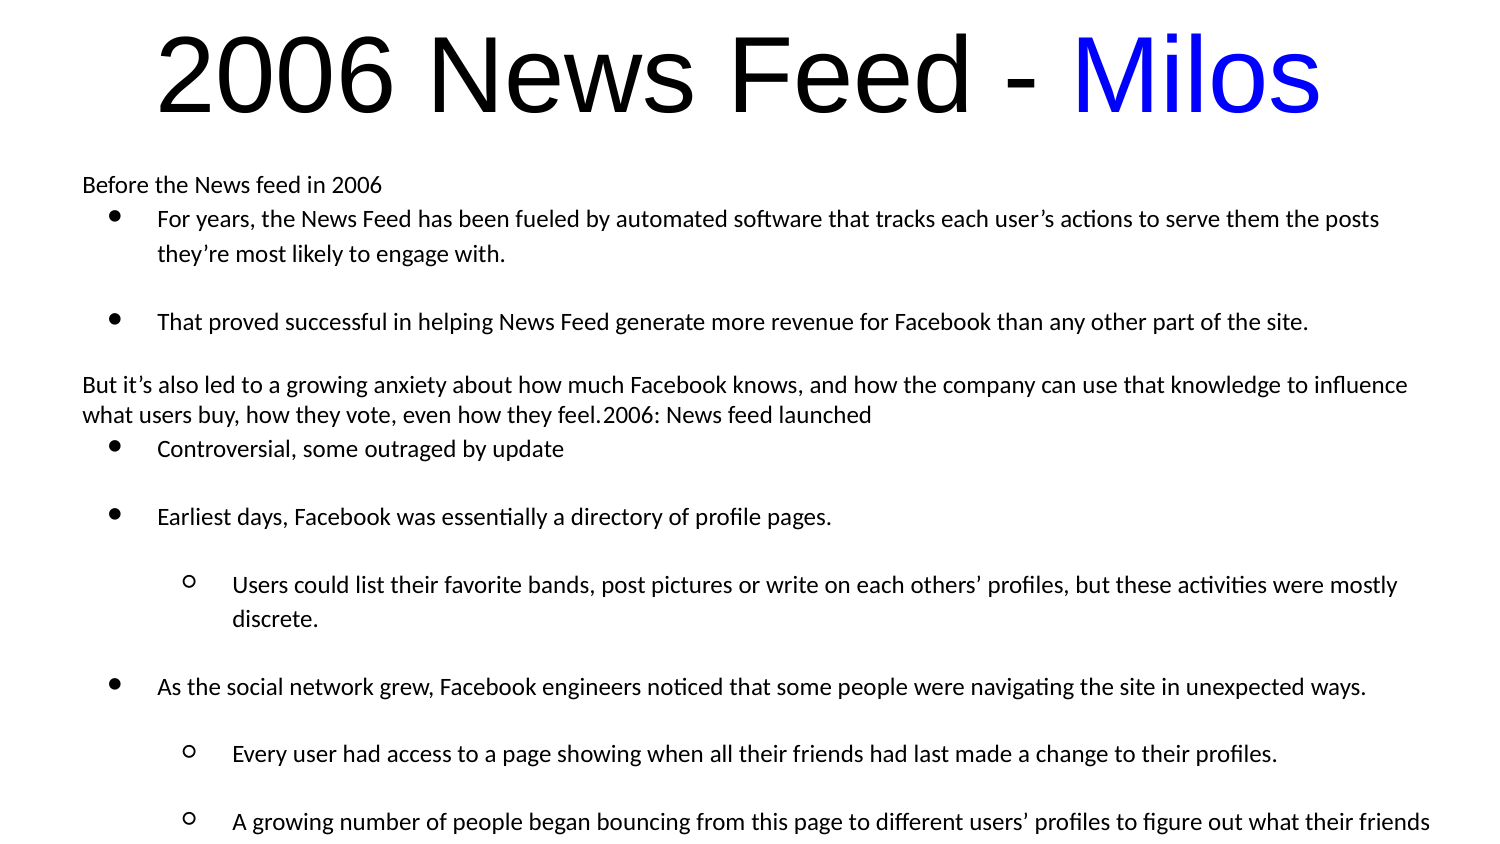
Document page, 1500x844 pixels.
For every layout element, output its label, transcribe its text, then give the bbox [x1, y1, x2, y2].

title 2006 News Feed - Milos [40, 0, 1438, 149]
subtitle Before the News feed in 2006 For years, the News Feed has been fueled by automated software that tracks each user’s actions to serve them the posts they’re most likely to engage with. That proved successful in helping News Feed generate more revenue for Facebook than any other part of the site. But it’s also led to a growing anxiety about how much Facebook knows, and how the company can use that knowledge to influence what users buy, how they vote, even how they feel.2006: News feed launched Controversial, some outraged by update Earliest days, Facebook was essentially a directory of profile pages. Users could list their favorite bands, post pictures or write on each others’ profiles, but these activities were mostly discrete. As the social network grew, Facebook engineers noticed that some people were navigating the site in unexpected ways. Every user had access to a page showing when all their friends had last made a change to their profiles. A growing number of people began bouncing from this page to different users’ profiles to figure out what their friends were up to. Facebook realized they needed to provide an easier solution. The point of the news feed: “a personalized list of news stories throughout the day, so you’ll know when Mark adds Britney Spears to his Favorites or when your crush is single again.” Factor of News Feed that was less obvious to users: it wasn’t showing people all the potential stories they could be seeing. There was simply too much content to show everyone everything [67, 148, 1466, 844]
